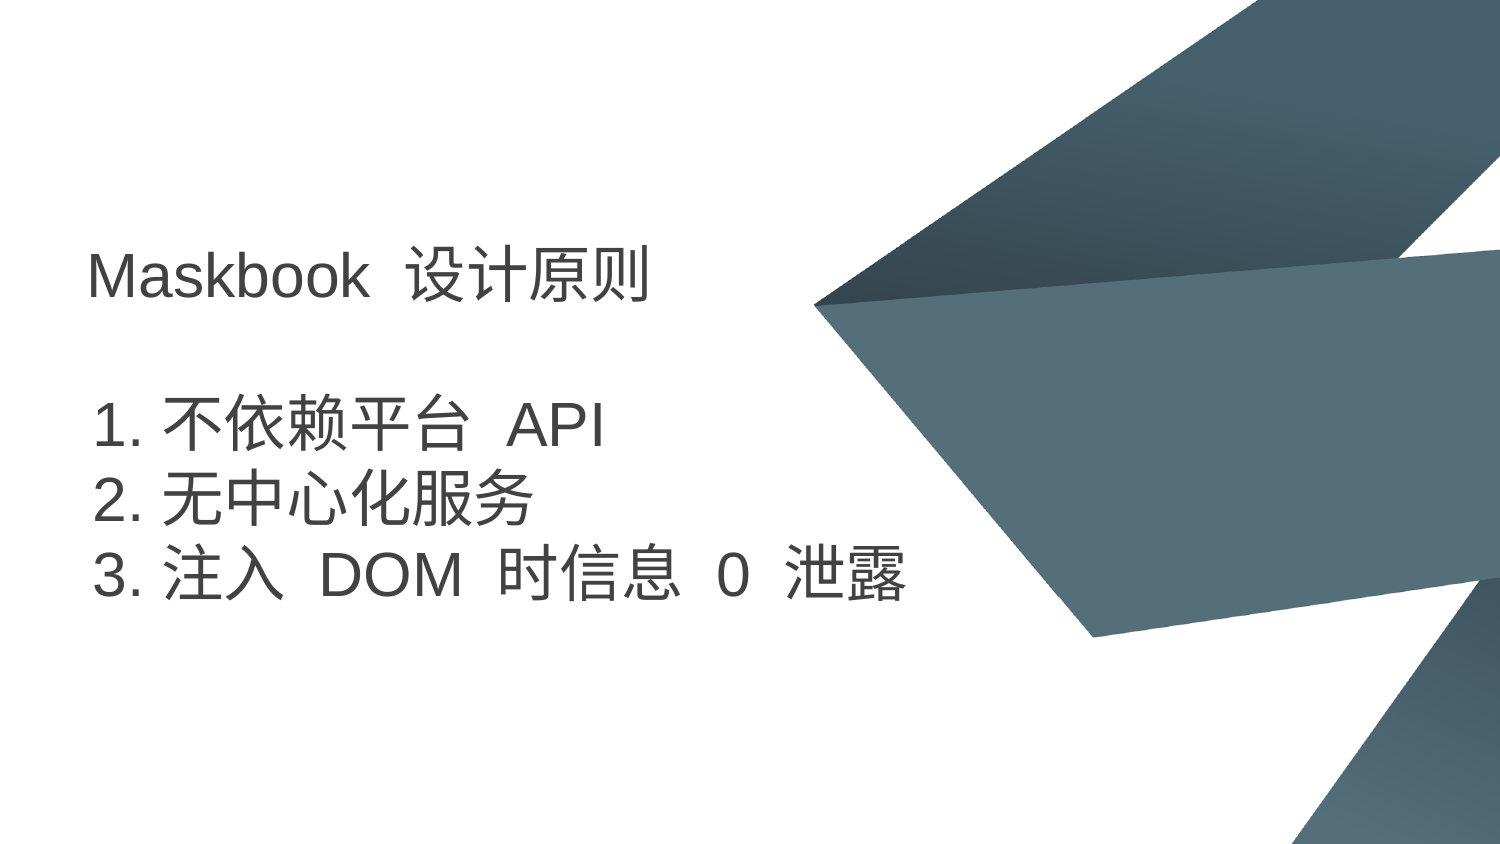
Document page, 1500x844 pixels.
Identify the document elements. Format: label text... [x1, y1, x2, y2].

title Maskbook 设计原则 不依赖平台 API 无中心化服务 注入 DOM 时信息 0 泄露 [71, 147, 980, 696]
picture [0, 0, 1500, 844]
